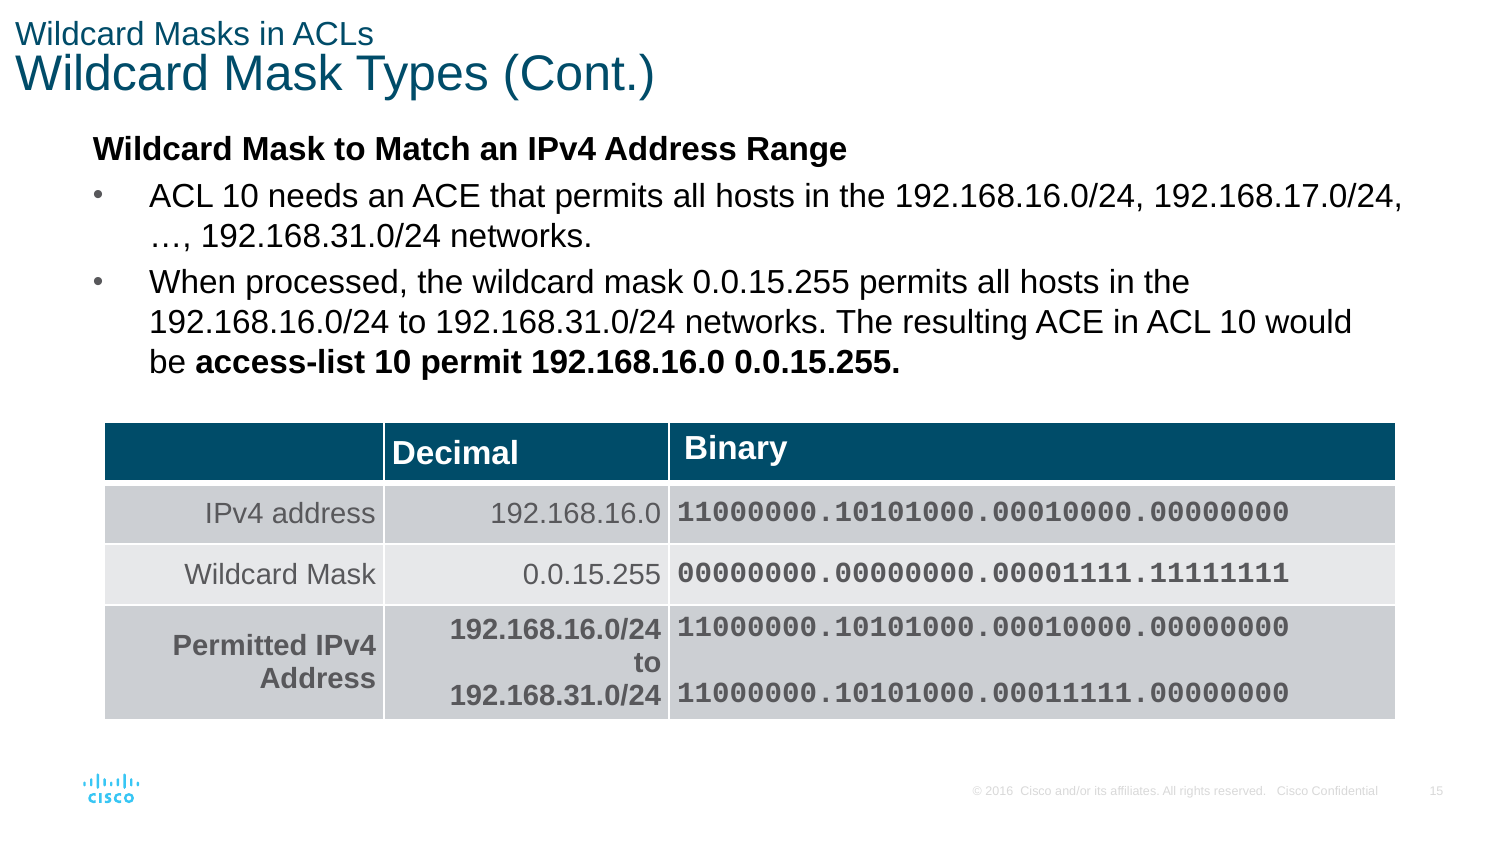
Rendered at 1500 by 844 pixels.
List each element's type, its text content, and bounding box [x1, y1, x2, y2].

table_header [105, 423, 383, 480]
table_cell IPv4 address [105, 486, 383, 543]
table_cell 192.168.16.0 [385, 486, 668, 543]
table_cell 11000000.10101000.00010000.00000000 11000000.10101000.00011111.00000000 [670, 606, 1395, 719]
table_cell 11000000.10101000.00010000.00000000 [670, 486, 1395, 543]
table_cell 192.168.16.0/24 to 192.168.31.0/24 [385, 606, 668, 719]
table_cell Permitted IPv4 Address [105, 606, 383, 719]
table_header Decimal [385, 423, 668, 480]
table_header Binary [670, 423, 1395, 480]
table_cell 0.0.15.255 [385, 545, 668, 604]
table_cell Wildcard Mask [105, 545, 383, 604]
list Wildcard Mask to Match an IPv4 Address Range ACL 10 needs an ACE that permits all hosts in the 192.168.16.0/24, 192.168.17.0/24, …, 192.168.31.0/24 networks. When processed, the wildcard mask 0.0.15.255 permits all hosts in the 192.168.16.0/24 to 192.168.31.0/24 networks. The resulting ACE in ACL 10 would be access-list 10 permit 192.168.16.0 0.0.15.255. [77, 120, 1437, 403]
table_cell 00000000.00000000.00001111.11111111 [670, 545, 1395, 604]
title Wildcard Masks in ACLs Wildcard Mask Types (Cont.) [0, 0, 1369, 121]
